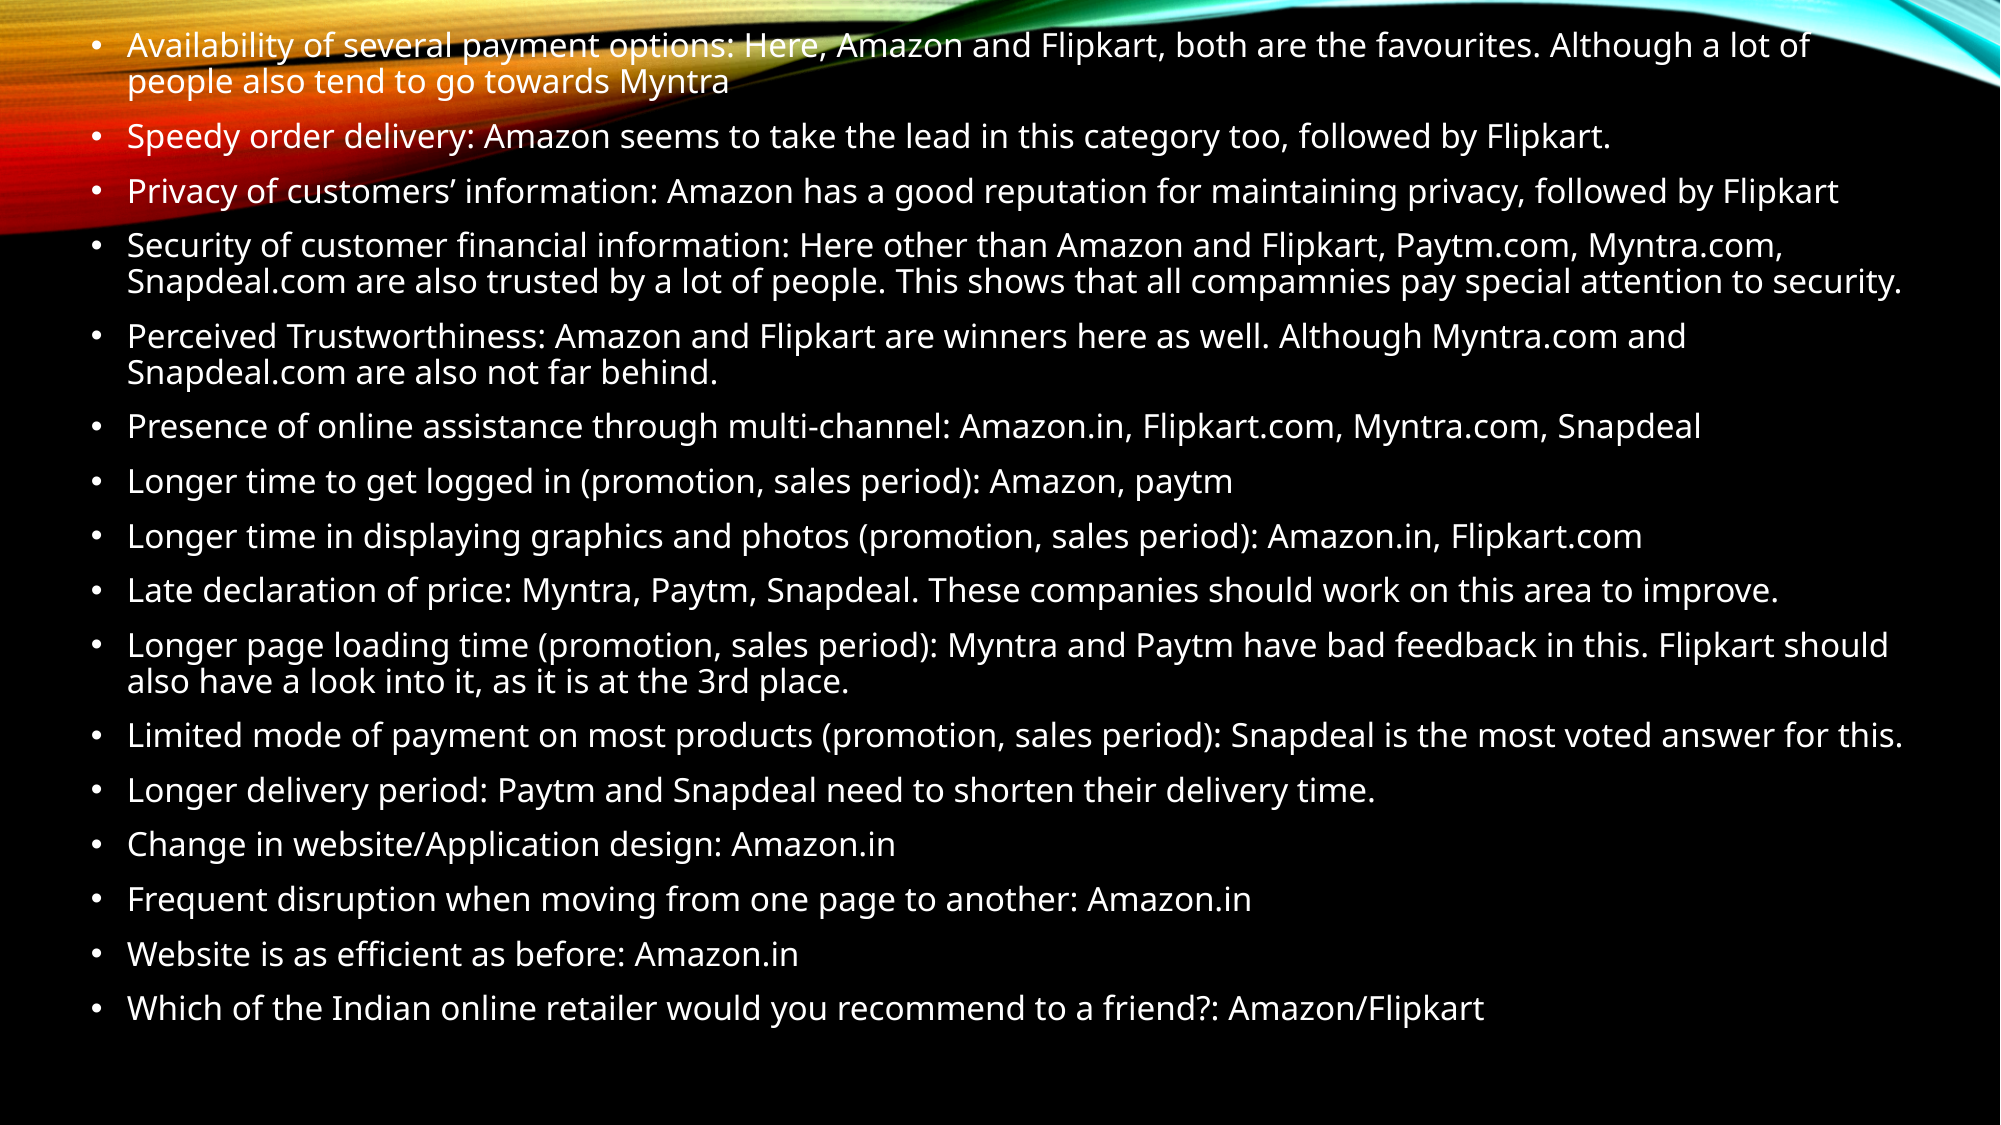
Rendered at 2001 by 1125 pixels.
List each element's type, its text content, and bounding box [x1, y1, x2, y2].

list Availability of several payment options: Here, Amazon and Flipkart, both are the favourites. Although a lot of people also tend to go towards Myntra Speedy order delivery: Amazon seems to take the lead in this category too, followed by Flipkart. Privacy of customers’ information: Amazon has a good reputation for maintaining privacy, followed by Flipkart Security of customer financial information: Here other than Amazon and Flipkart, Paytm.com, Myntra.com, Snapdeal.com are also trusted by a lot of people. This shows that all compamnies pay special attention to security. Perceived Trustworthiness: Amazon and Flipkart are winners here as well. Although Myntra.com and Snapdeal.com are also not far behind. Presence of online assistance through multi-channel: Amazon.in, Flipkart.com, Myntra.com, Snapdeal Longer time to get logged in (promotion, sales period): Amazon, paytm Longer time in displaying graphics and photos (promotion, sales period): Amazon.in, Flipkart.com Late declaration of price: Myntra, Paytm, Snapdeal. These companies should work on this area to improve. Longer page loading time (promotion, sales period): Myntra and Paytm have bad feedback in this. Flipkart should also have a look into it, as it is at the 3rd place. Limited mode of payment on most products (promotion, sales period): Snapdeal is the most voted answer for this. Longer delivery period: Paytm and Snapdeal need to shorten their delivery time. Change in website/Application design: Amazon.in Frequent disruption when moving from one page to another: Amazon.in Website is as efficient as before: Amazon.in Which of the Indian online retailer would you recommend to a friend?: Amazon/Flipkart [75, 21, 1930, 1050]
picture [0, 0, 2000, 237]
